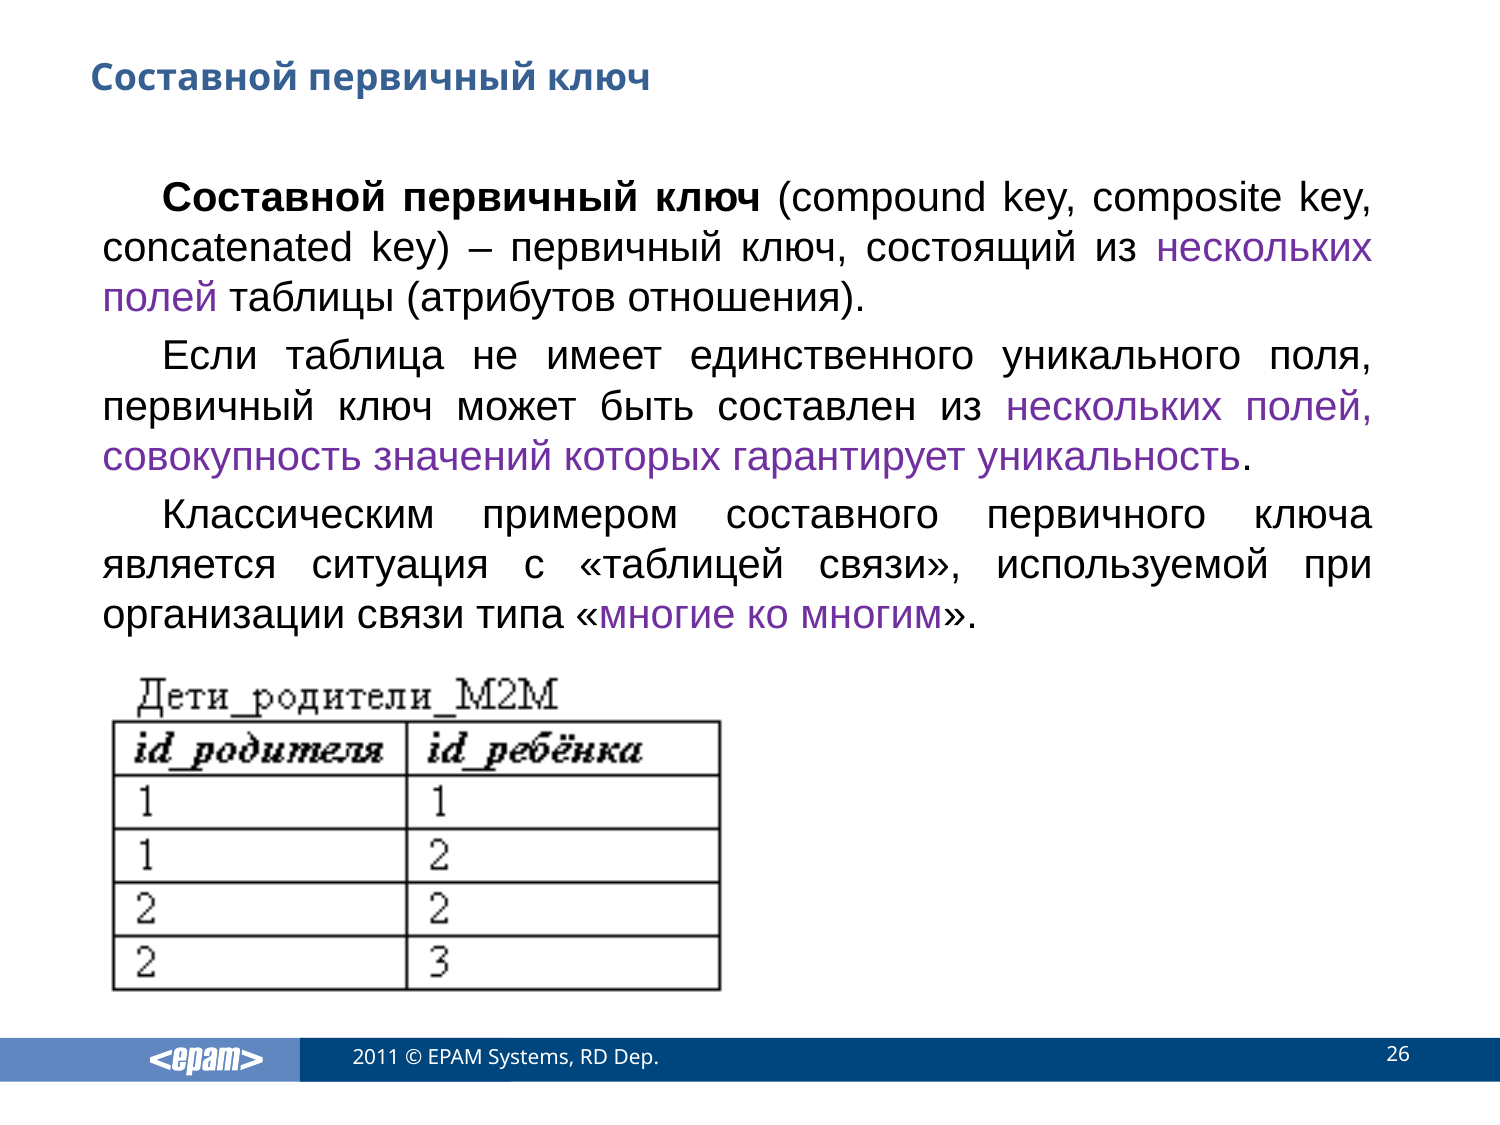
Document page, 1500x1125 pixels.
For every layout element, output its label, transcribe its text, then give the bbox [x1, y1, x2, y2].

picture [99, 662, 739, 1006]
footer 2011 © EPAM Systems, RD Dep. [337, 1028, 738, 1088]
slide_number 26 [1262, 1025, 1425, 1085]
list Составной первичный ключ (compound key, composite key, concatenated key) – первичный ключ, состоящий из нескольких полей таблицы (атрибутов отношения). Если таблица не имеет единственного уникального поля, первичный ключ может быть составлен из нескольких полей, совокупность значений которых гарантирует уникальность. Классическим примером составного первичного ключа является ситуация с «таблицей связи», используемой при организации связи типа «многие ко многим». [87, 162, 1388, 663]
title Составной первичный ключ [75, 45, 1425, 163]
